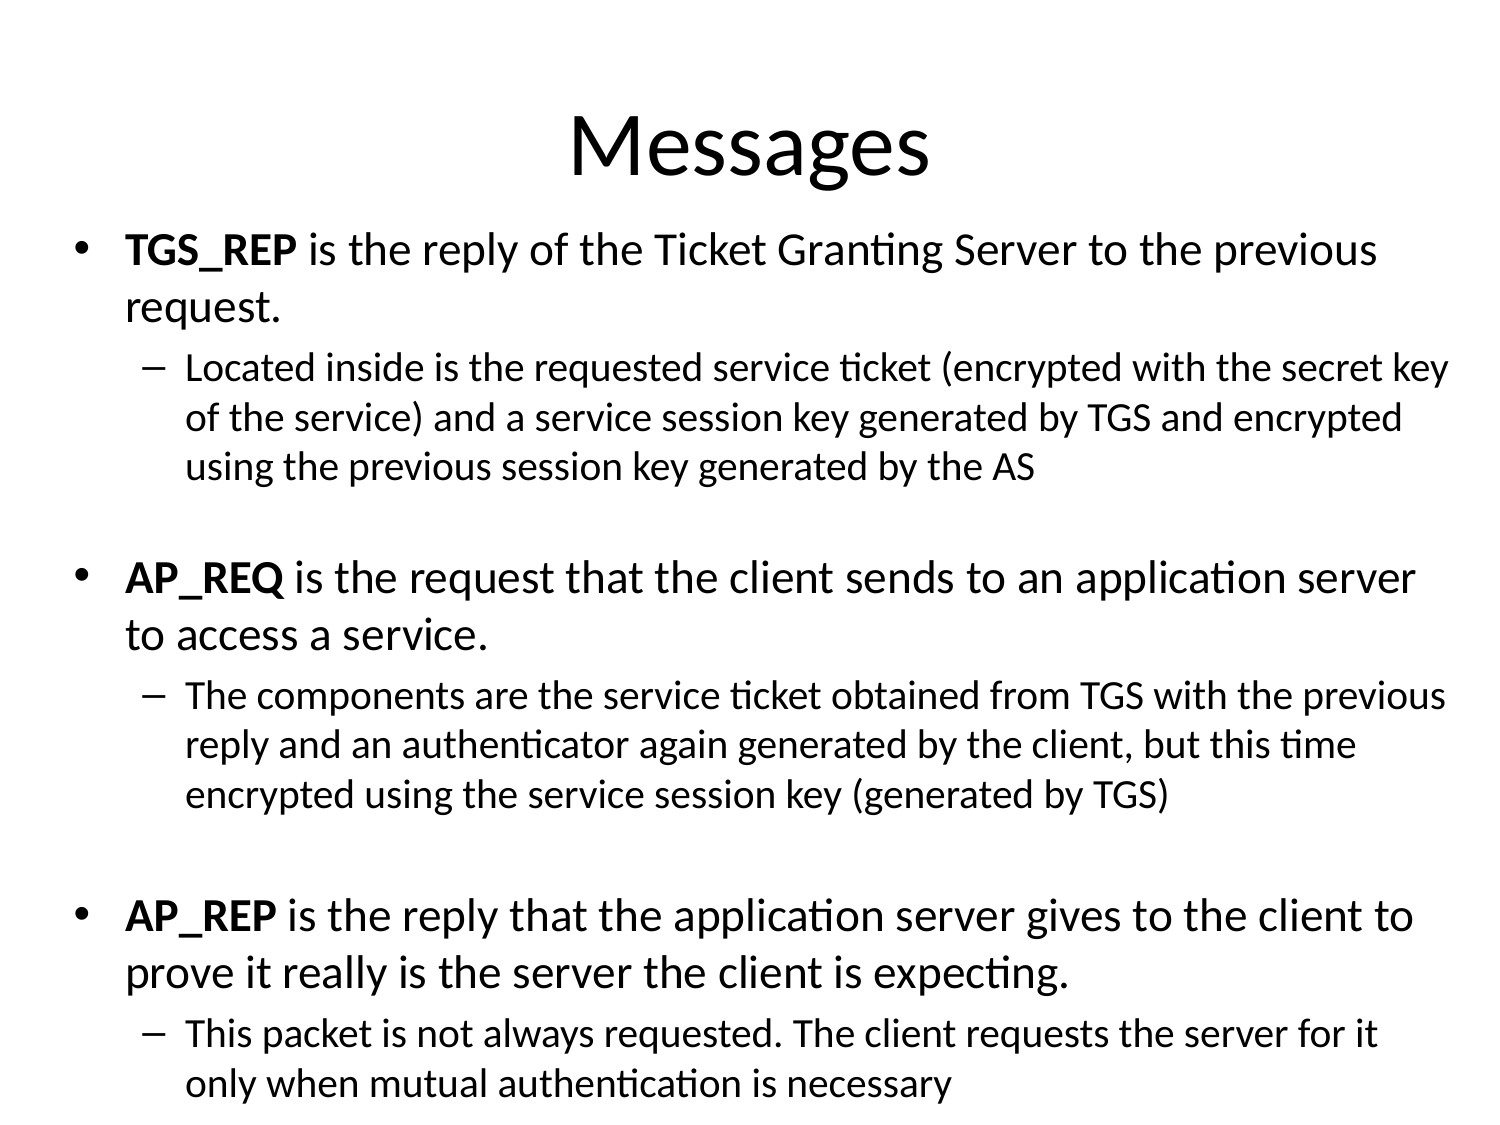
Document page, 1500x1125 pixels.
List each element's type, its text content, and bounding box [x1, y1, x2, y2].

list TGS_REP is the reply of the Ticket Granting Server to the previous request. Located inside is the requested service ticket (encrypted with the secret key of the service) and a service session key generated by TGS and encrypted using the previous session key generated by the AS AP_REQ is the request that the client sends to an application server to access a service. The components are the service ticket obtained from TGS with the previous reply and an authenticator again generated by the client, but this time encrypted using the service session key (generated by TGS) AP_REP is the reply that the application server gives to the client to prove it really is the server the client is expecting. This packet is not always requested. The client requests the server for it only when mutual authentication is necessary [58, 210, 1465, 1114]
title Messages [75, 45, 1425, 210]
